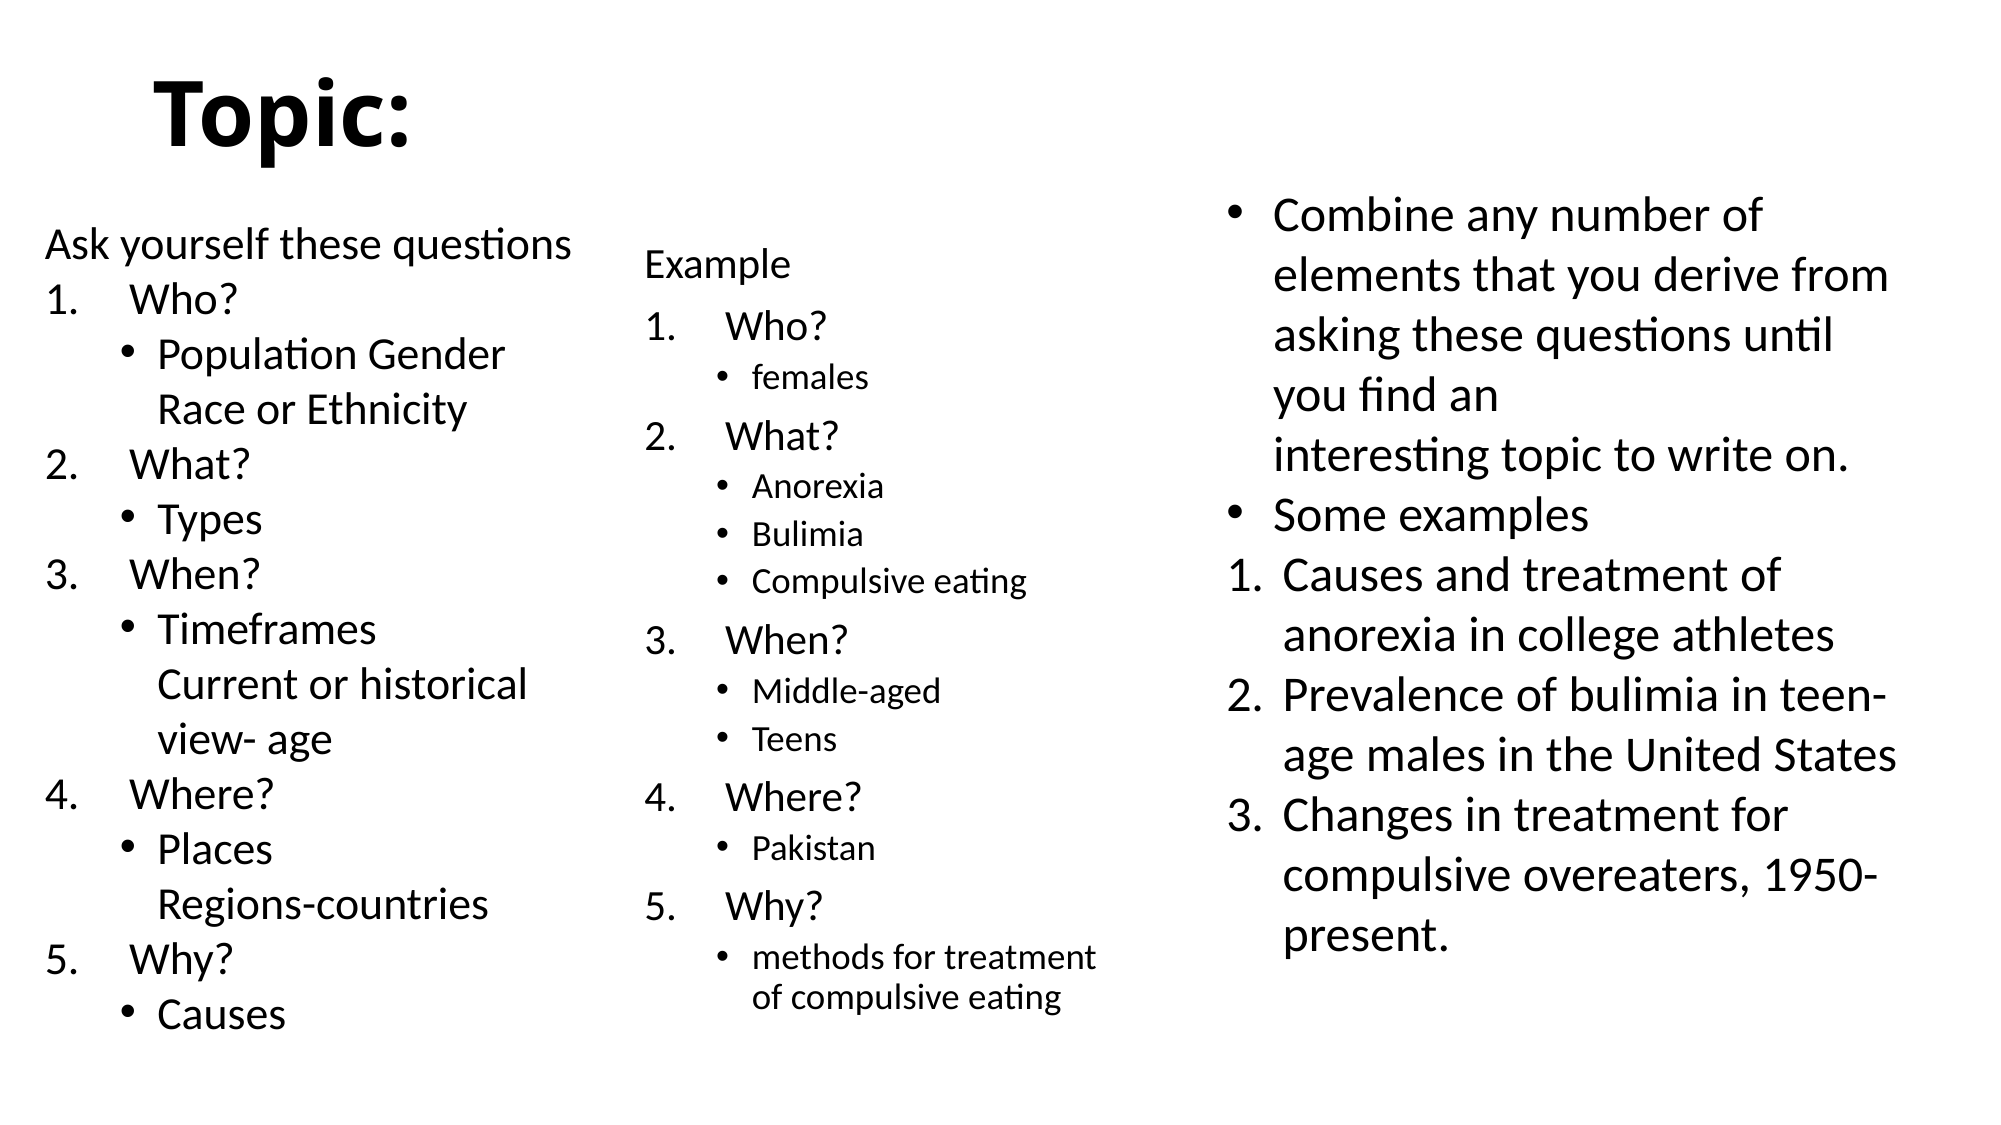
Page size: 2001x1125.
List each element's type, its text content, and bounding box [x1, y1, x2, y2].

title Topic: [137, 59, 922, 174]
list Ask yourself these questions Who? Population Gender Race or Ethnicity What? Types When? Timeframes Current or historical view- age Where? Places Regions-countries Why? Causes [29, 206, 600, 977]
text_box Example Who? females What? Anorexia Bulimia Compulsive eating When? Middle-aged Teens Where? Pakistan Why? methods for treatment of compulsive eating [629, 234, 1152, 1033]
text_box Combine any number of elements that you derive from asking these questions until you find an interesting topic to write on. Some examples Causes and treatment of anorexia in college athletes Prevalence of bulimia in teen-age males in the United States Changes in treatment for compulsive overeaters, 1950-present. [1211, 173, 1932, 969]
